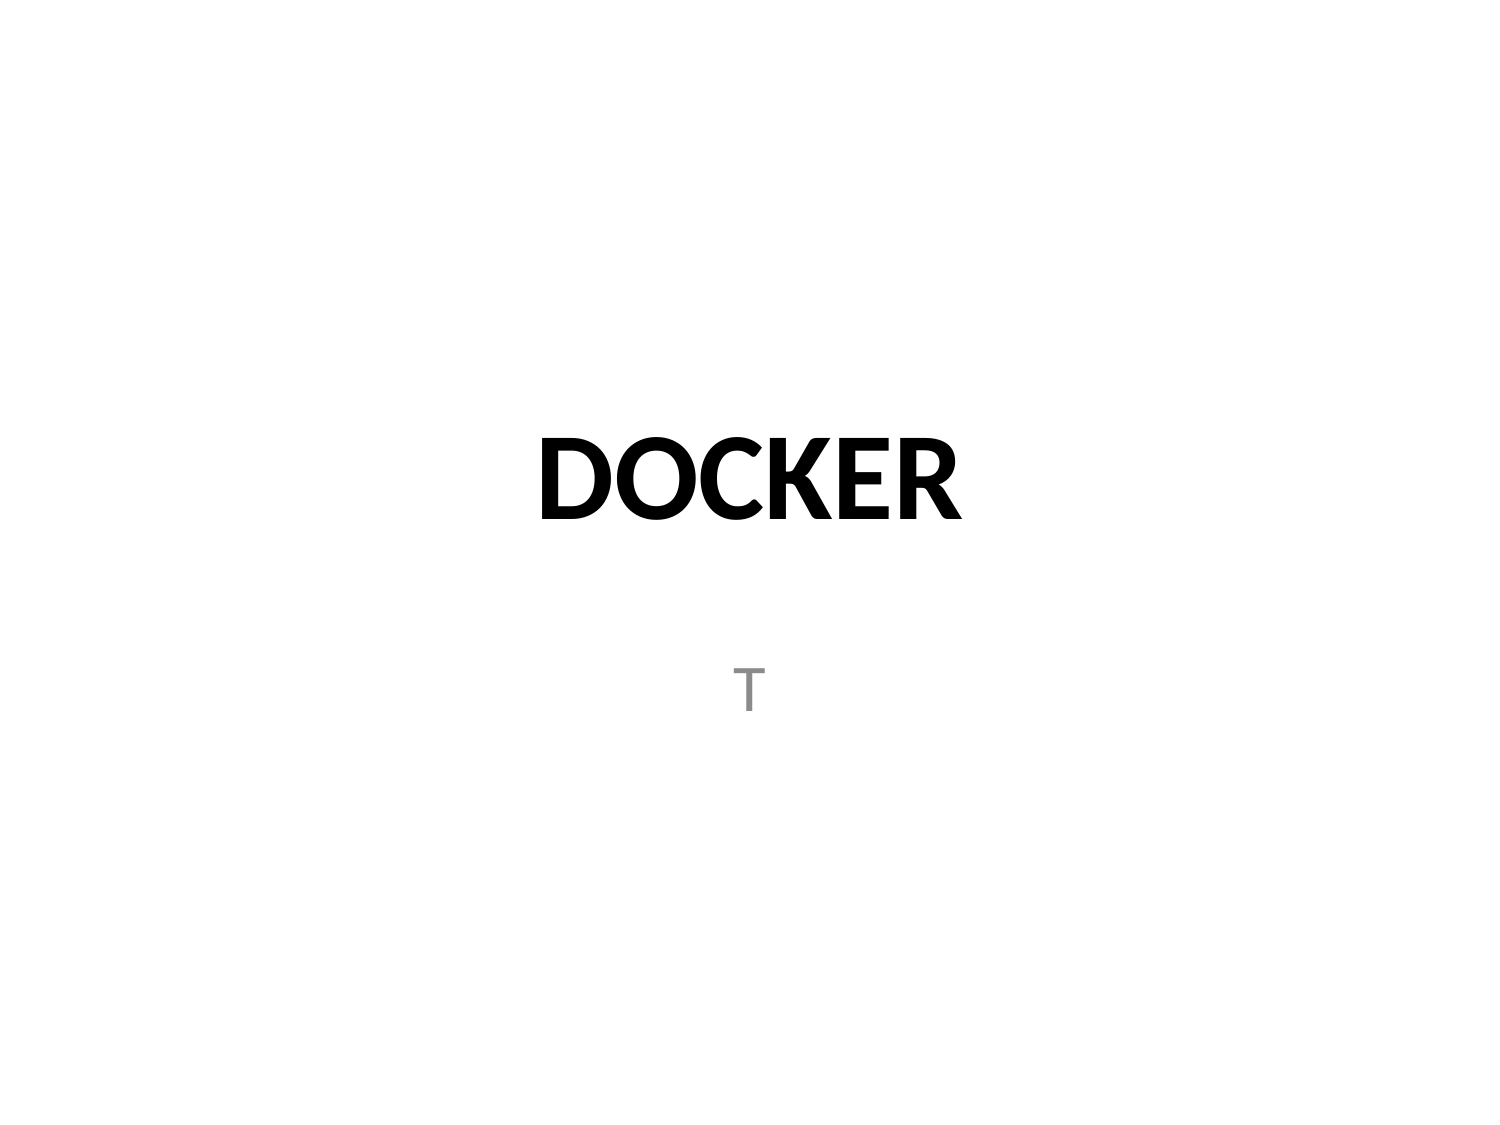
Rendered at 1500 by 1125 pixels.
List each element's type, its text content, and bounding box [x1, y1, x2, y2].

title DOCKER [112, 349, 1388, 591]
subtitle T [225, 637, 1275, 925]
